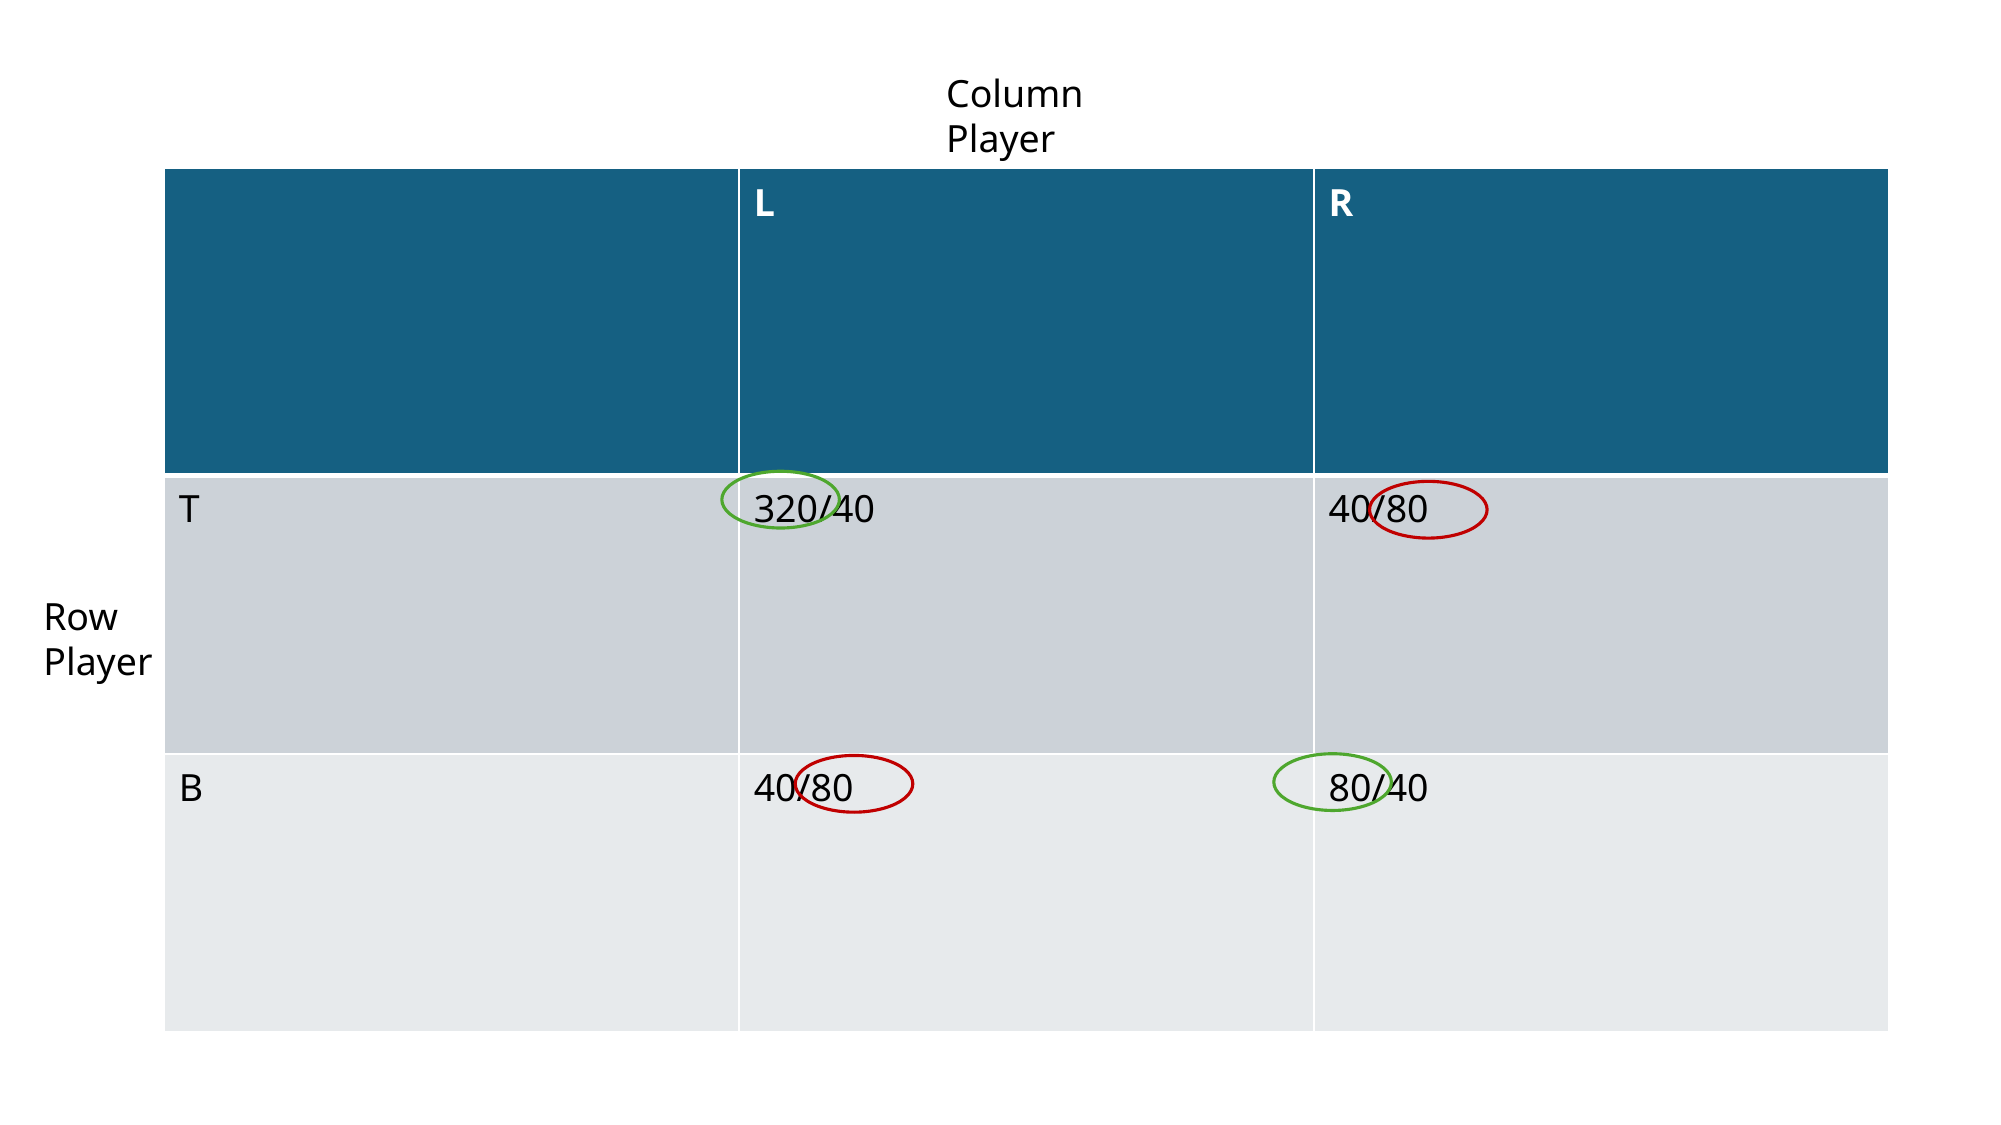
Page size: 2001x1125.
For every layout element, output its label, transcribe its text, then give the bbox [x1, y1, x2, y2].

text_box [720, 469, 841, 530]
table_cell 80/40 [1315, 755, 1888, 1031]
table_cell B [165, 755, 738, 1031]
text_box Column Player [931, 62, 1099, 168]
table_cell 40/80 [740, 755, 1313, 1031]
table_header [165, 169, 738, 473]
text_box [1367, 479, 1489, 540]
table_cell 320/40 [740, 478, 1313, 753]
table_cell 40/80 [1315, 478, 1888, 753]
text_box Row Player [28, 585, 168, 691]
text_box [793, 753, 915, 814]
table_header R [1315, 169, 1888, 473]
text_box [1272, 752, 1393, 813]
table_cell T [165, 478, 738, 753]
table_header L [740, 169, 1313, 473]
